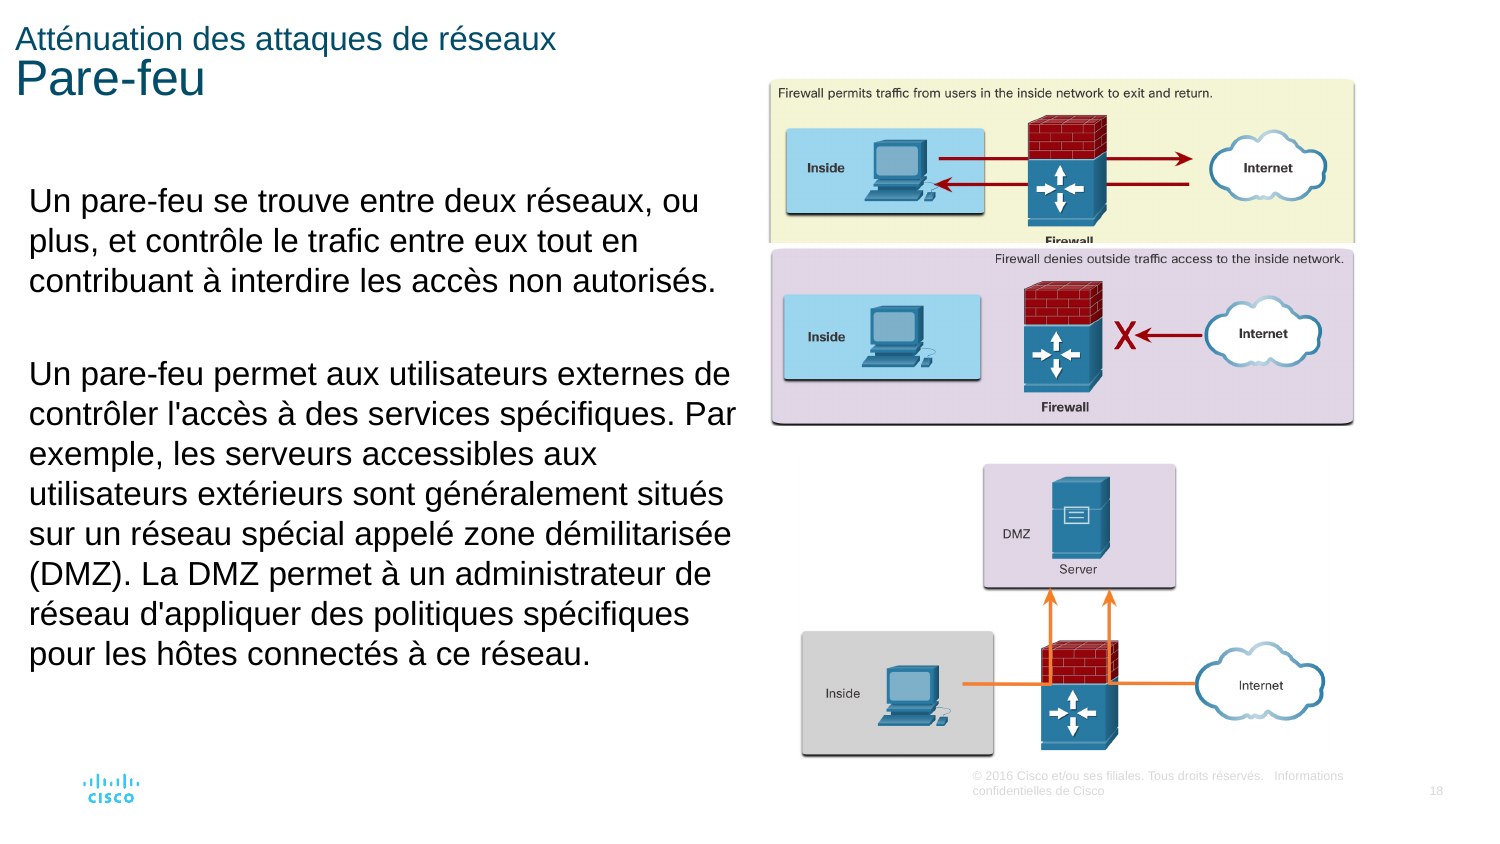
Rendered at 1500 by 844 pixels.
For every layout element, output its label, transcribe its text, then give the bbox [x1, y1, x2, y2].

picture [797, 456, 1330, 759]
title Atténuation des attaques de réseaux Pare-feu [0, 5, 1369, 126]
list Un pare-feu se trouve entre deux réseaux, ou plus, et contrôle le trafic entre eux tout en contribuant à interdire les accès non autorisés. Un pare-feu permet aux utilisateurs externes de contrôler l'accès à des services spécifiques. Par exemple, les serveurs accessibles aux utilisateurs extérieurs sont généralement situés sur un réseau spécial appelé zone démilitarisée (DMZ). La DMZ permet à un administrateur de réseau d'appliquer des politiques spécifiques pour les hôtes connectés à ce réseau. [14, 125, 758, 726]
picture [766, 73, 1360, 426]
